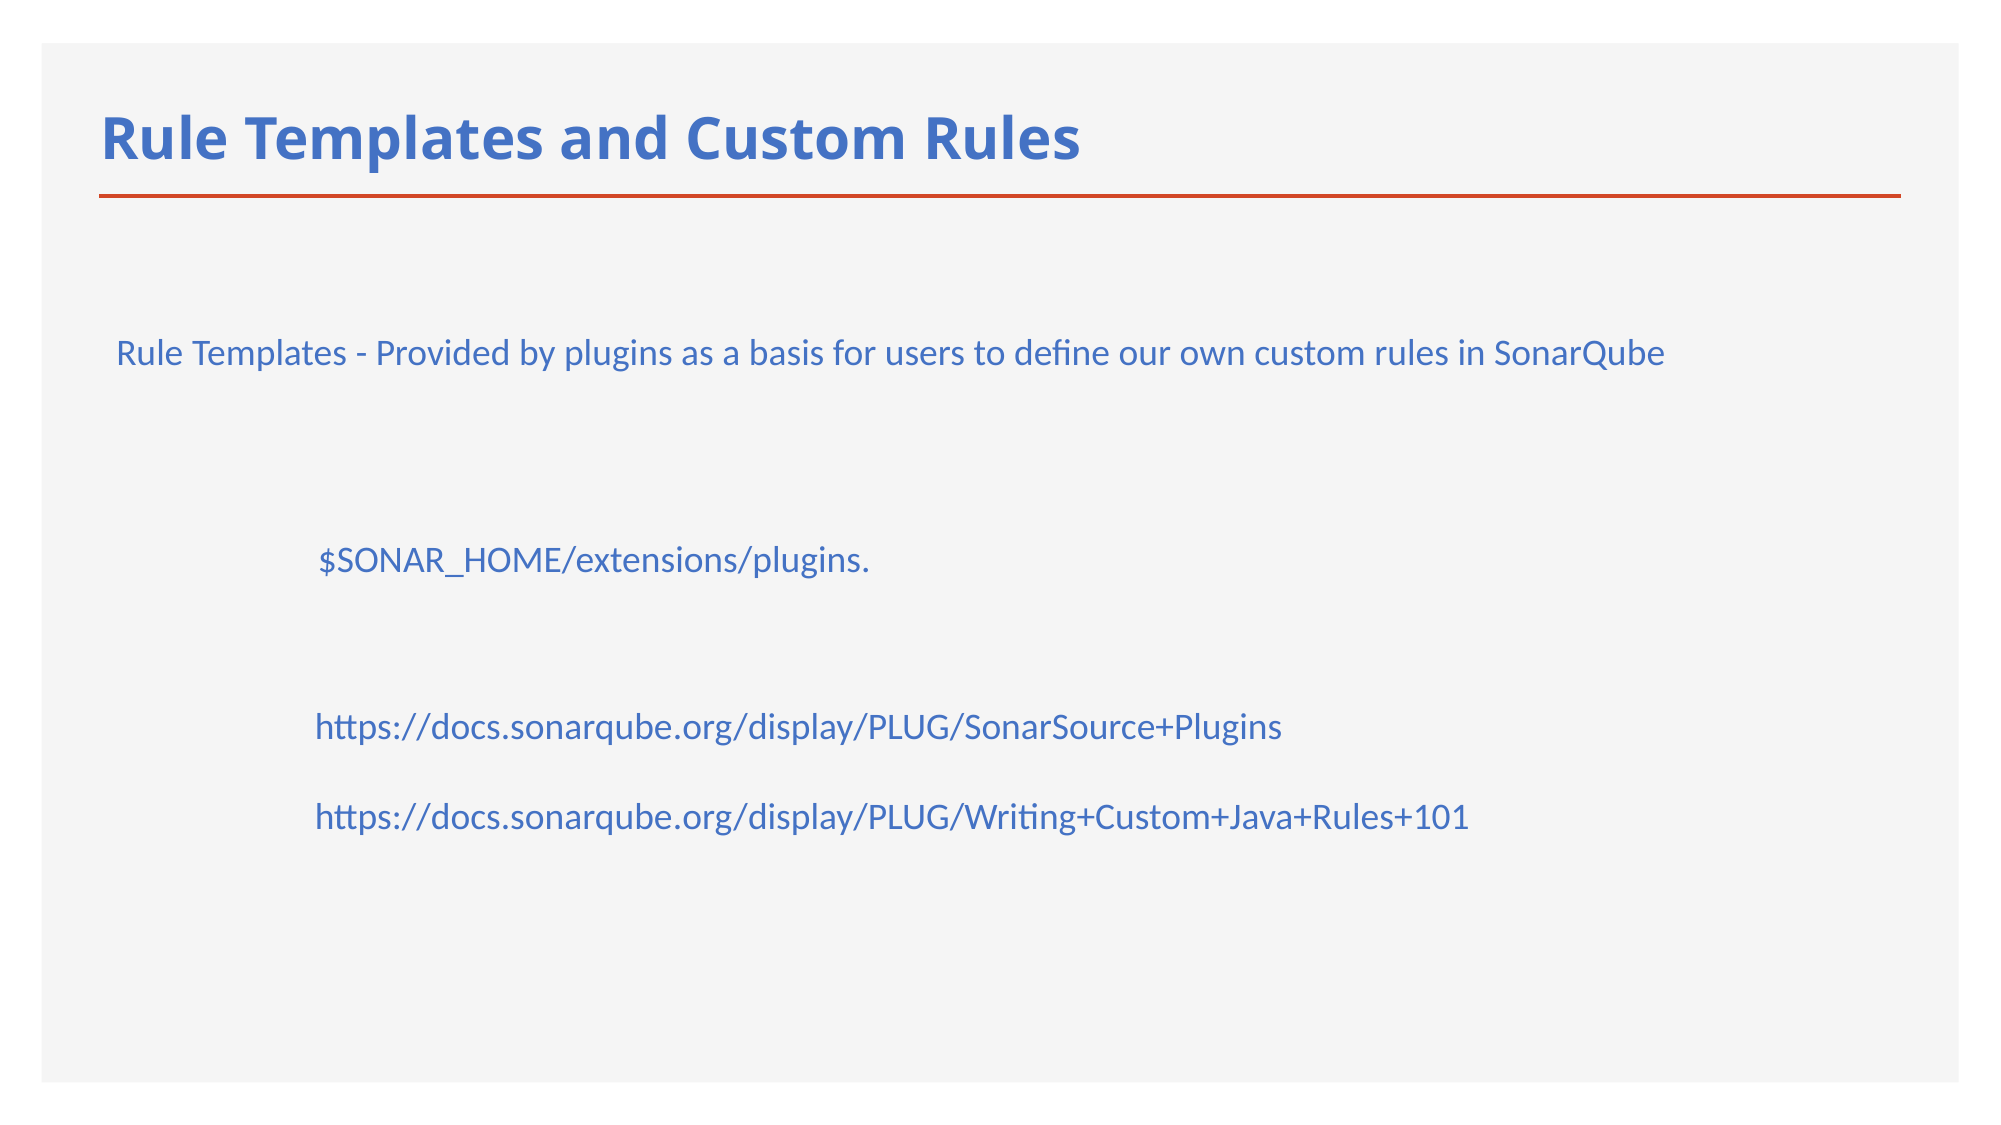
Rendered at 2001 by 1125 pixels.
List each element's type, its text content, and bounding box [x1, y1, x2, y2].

text_box $SONAR_HOME/extensions/plugins. [303, 528, 968, 588]
text_box https://docs.sonarqube.org/display/PLUG/SonarSource+Plugins https://docs.sonarqube.org/display/PLUG/Writing+Custom+Java+Rules+101 [300, 649, 1796, 844]
text_box Rule Templates - Provided by plugins as a basis for users to define our own custom rules in SonarQube [101, 320, 1907, 380]
title Rule Templates and Custom Rules [85, 73, 1214, 179]
